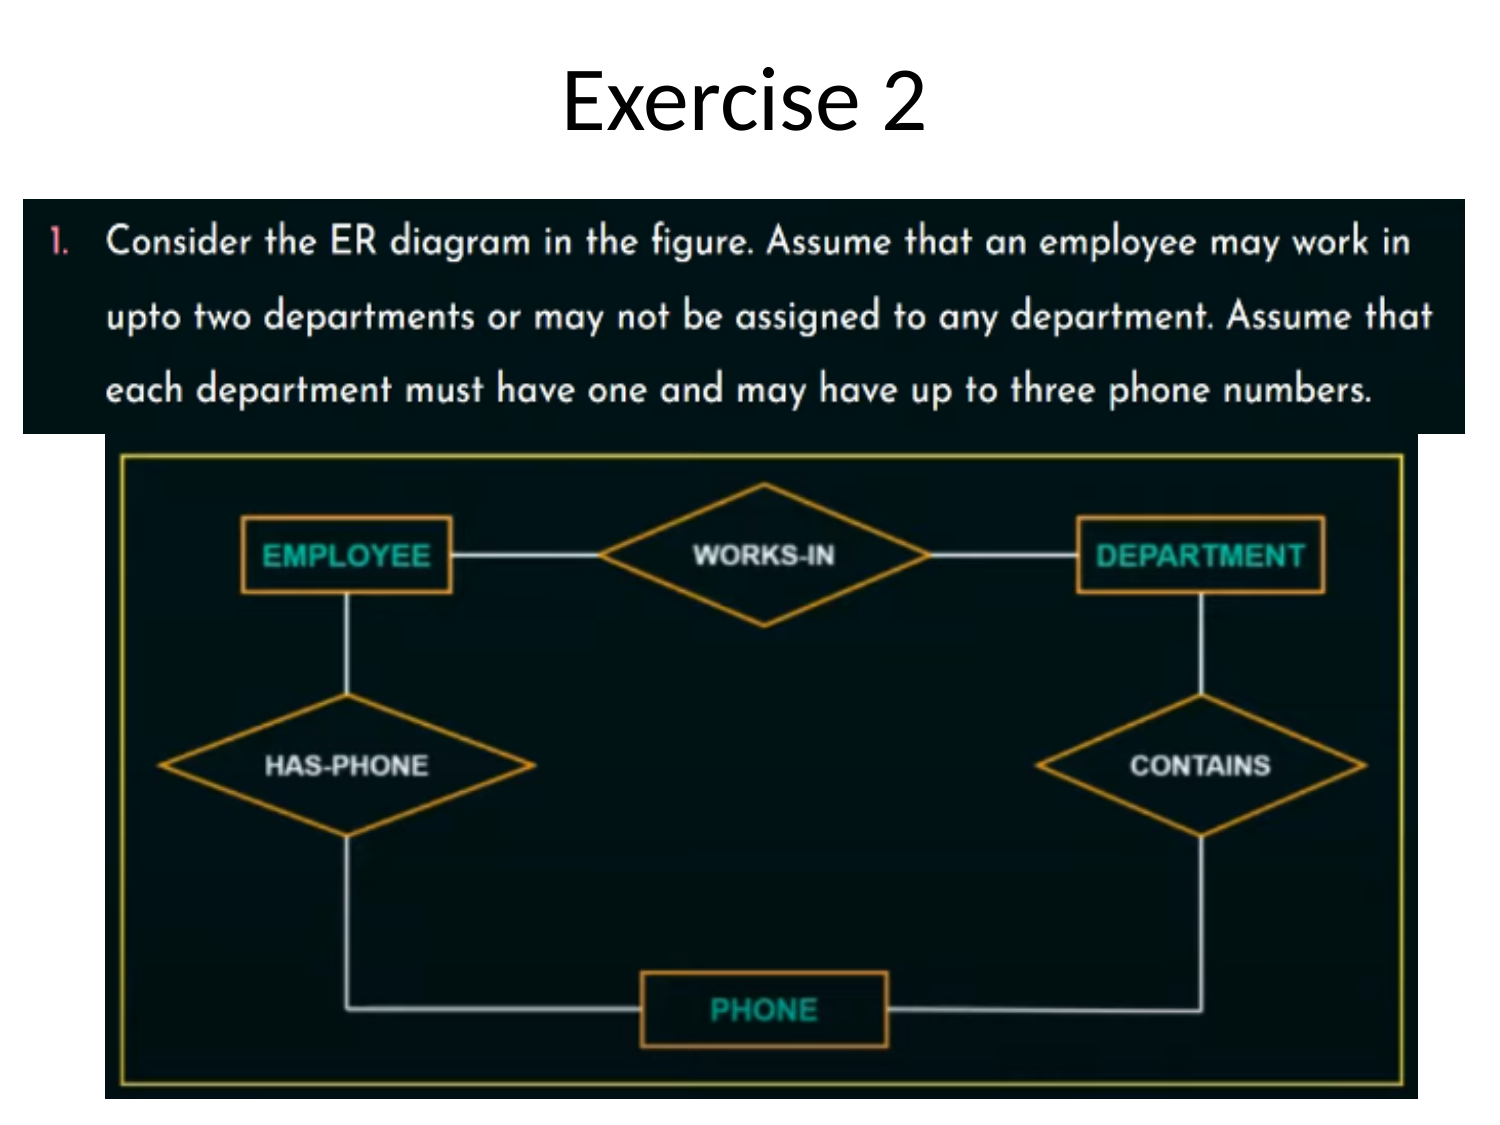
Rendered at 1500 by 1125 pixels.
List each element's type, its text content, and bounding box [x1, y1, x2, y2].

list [23, 198, 1466, 434]
title Exercise 2 [70, 0, 1421, 188]
picture [105, 433, 1419, 1100]
